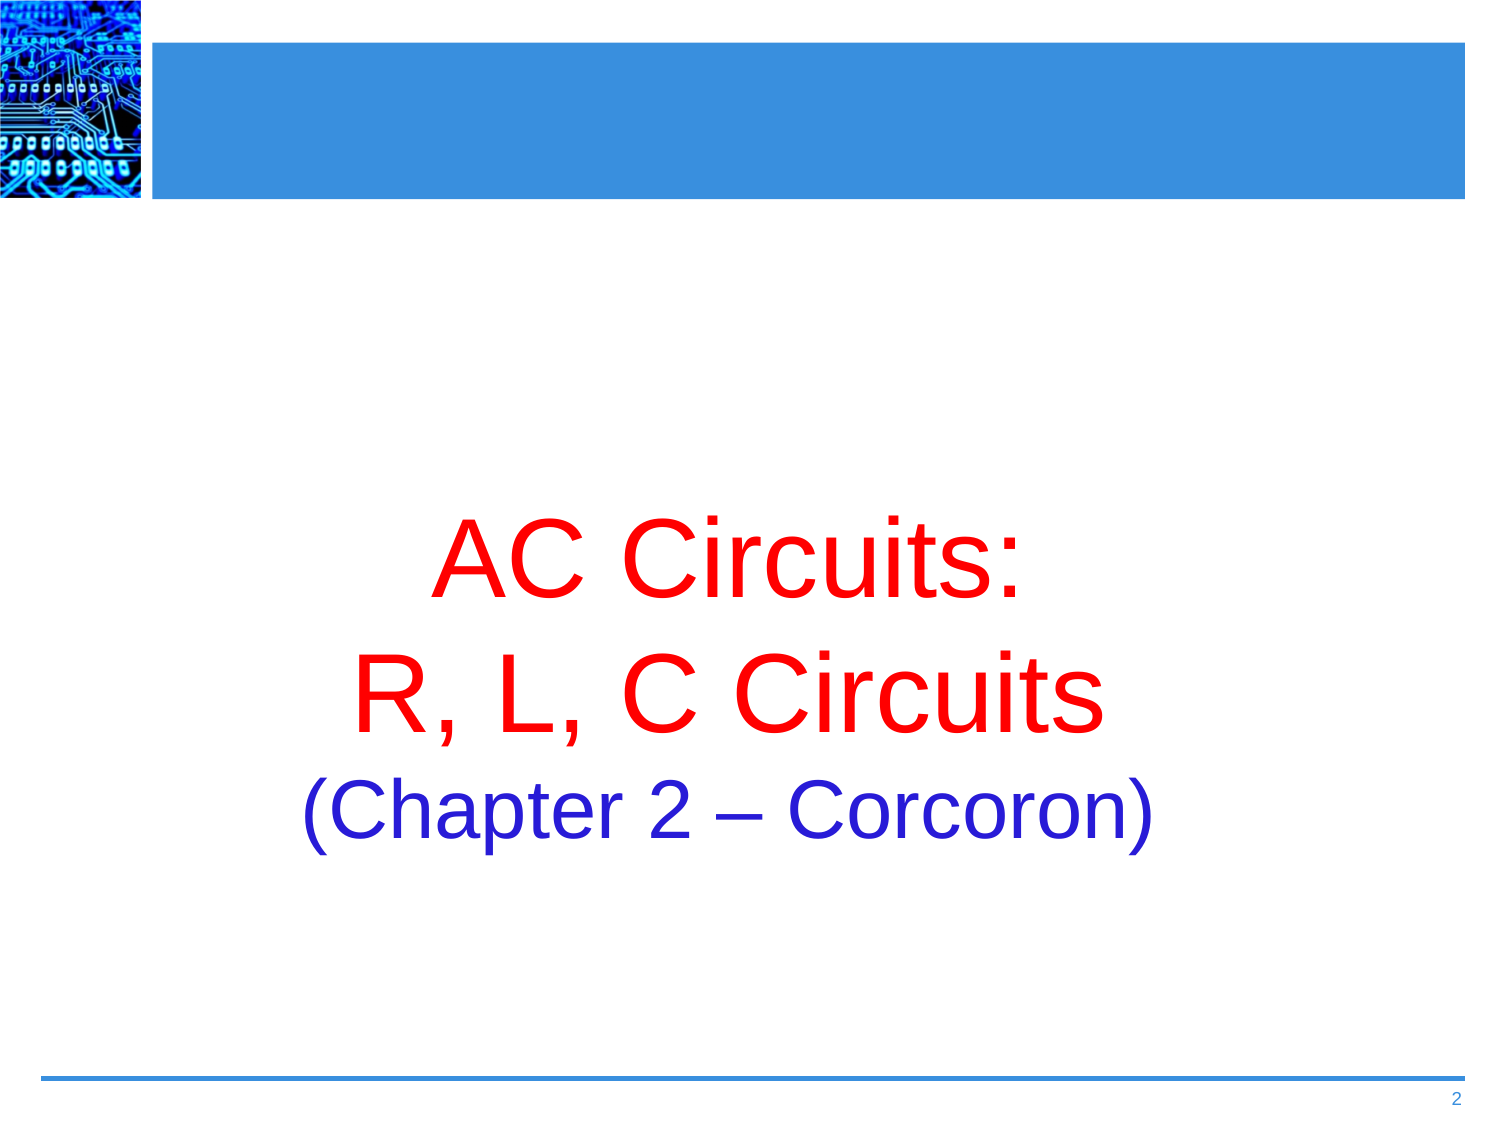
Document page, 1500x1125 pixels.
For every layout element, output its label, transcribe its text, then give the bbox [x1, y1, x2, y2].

slide_number 2 [1421, 1080, 1463, 1116]
picture [1, 1, 140, 197]
title AC Circuits: R, L, C Circuits (Chapter 2 – Corcoron) [150, 337, 1308, 863]
picture [6, 176, 32, 197]
